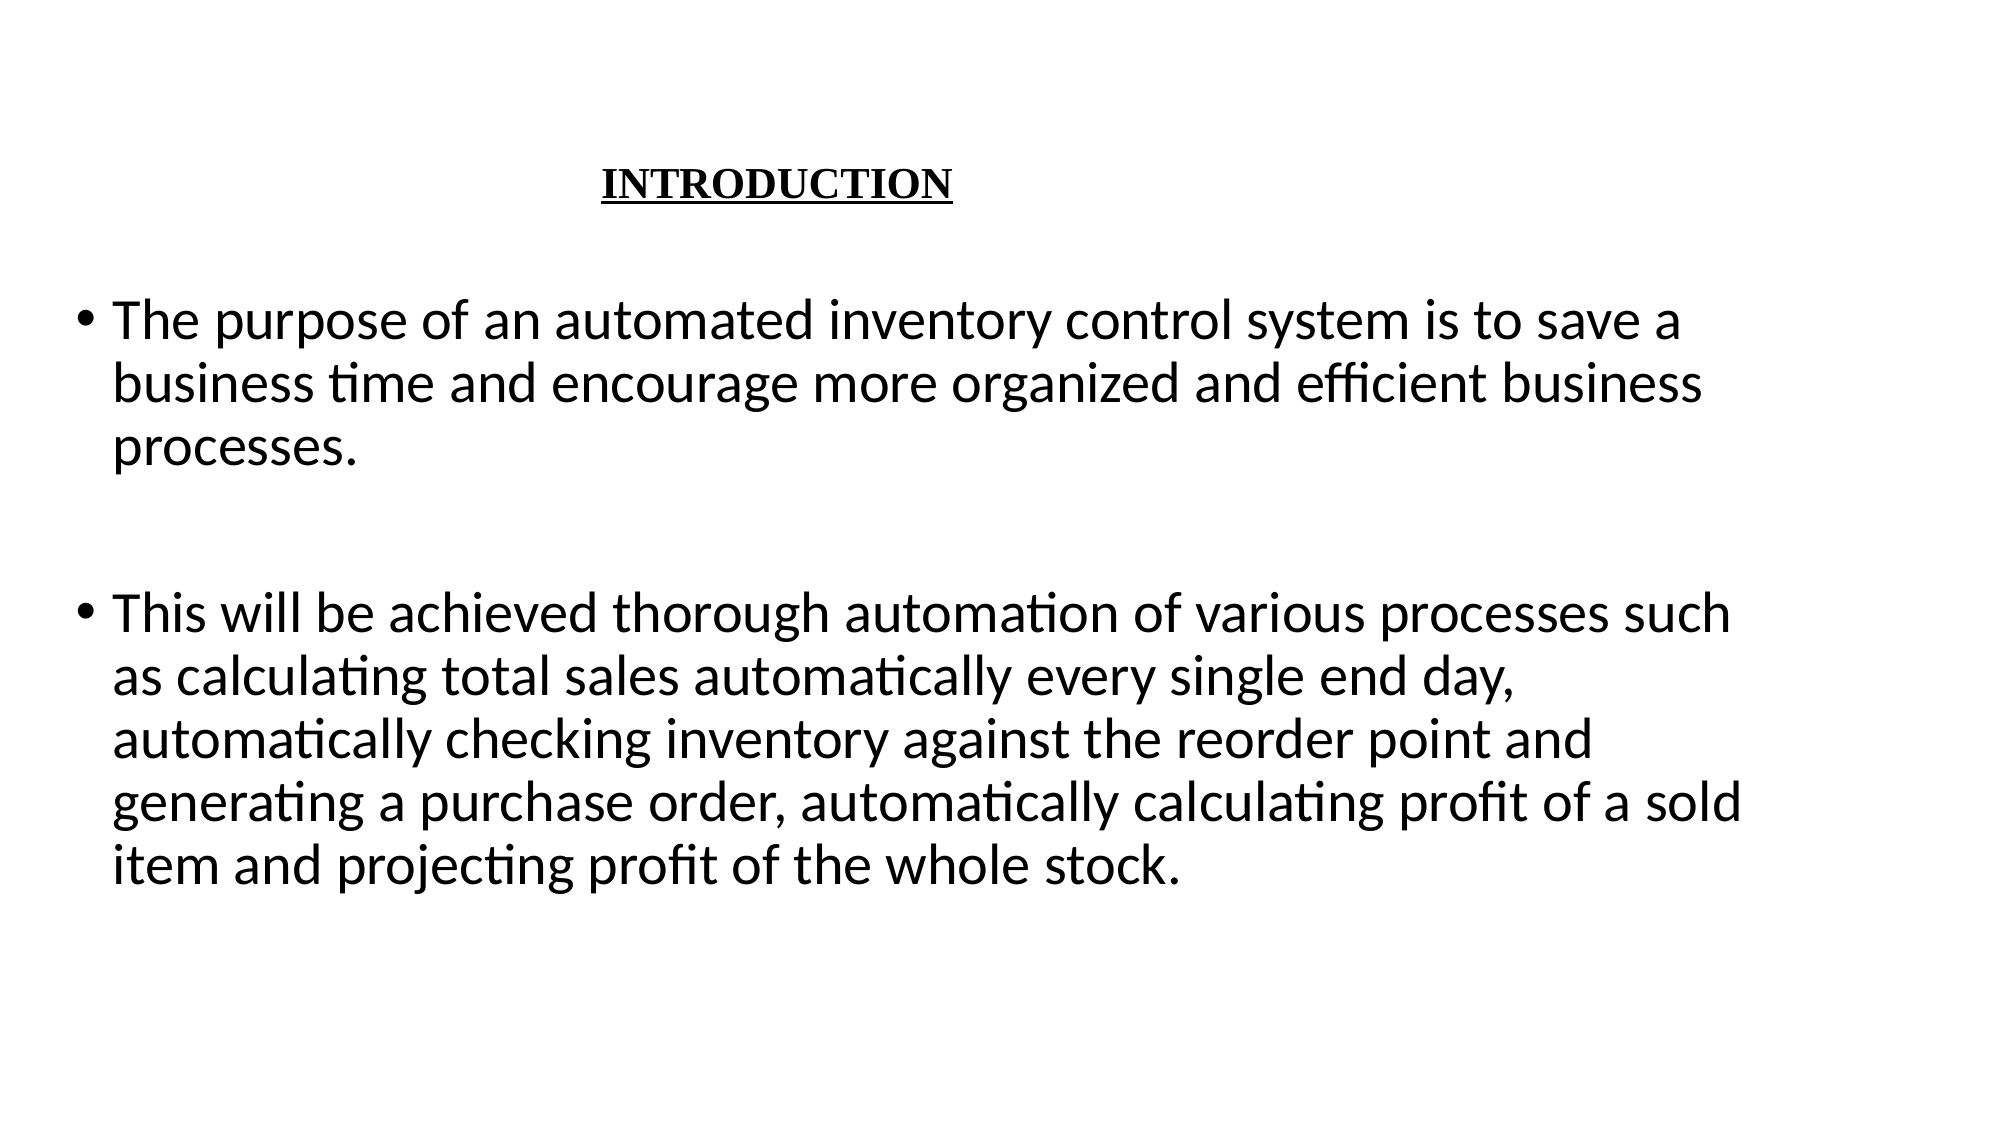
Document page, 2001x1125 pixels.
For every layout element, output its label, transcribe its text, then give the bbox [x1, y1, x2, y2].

text_box INTRODUCTION [586, 156, 2000, 265]
text_box The purpose of an automated inventory control system is to save a business time and encourage more organized and efficient business processes. This will be achieved thorough automation of various processes such as calculating total sales automatically every single end day, automatically checking inventory against the reorder point and generating a purchase order, automatically calculating profit of a sold item and projecting profit of the whole stock. [60, 281, 1770, 1125]
